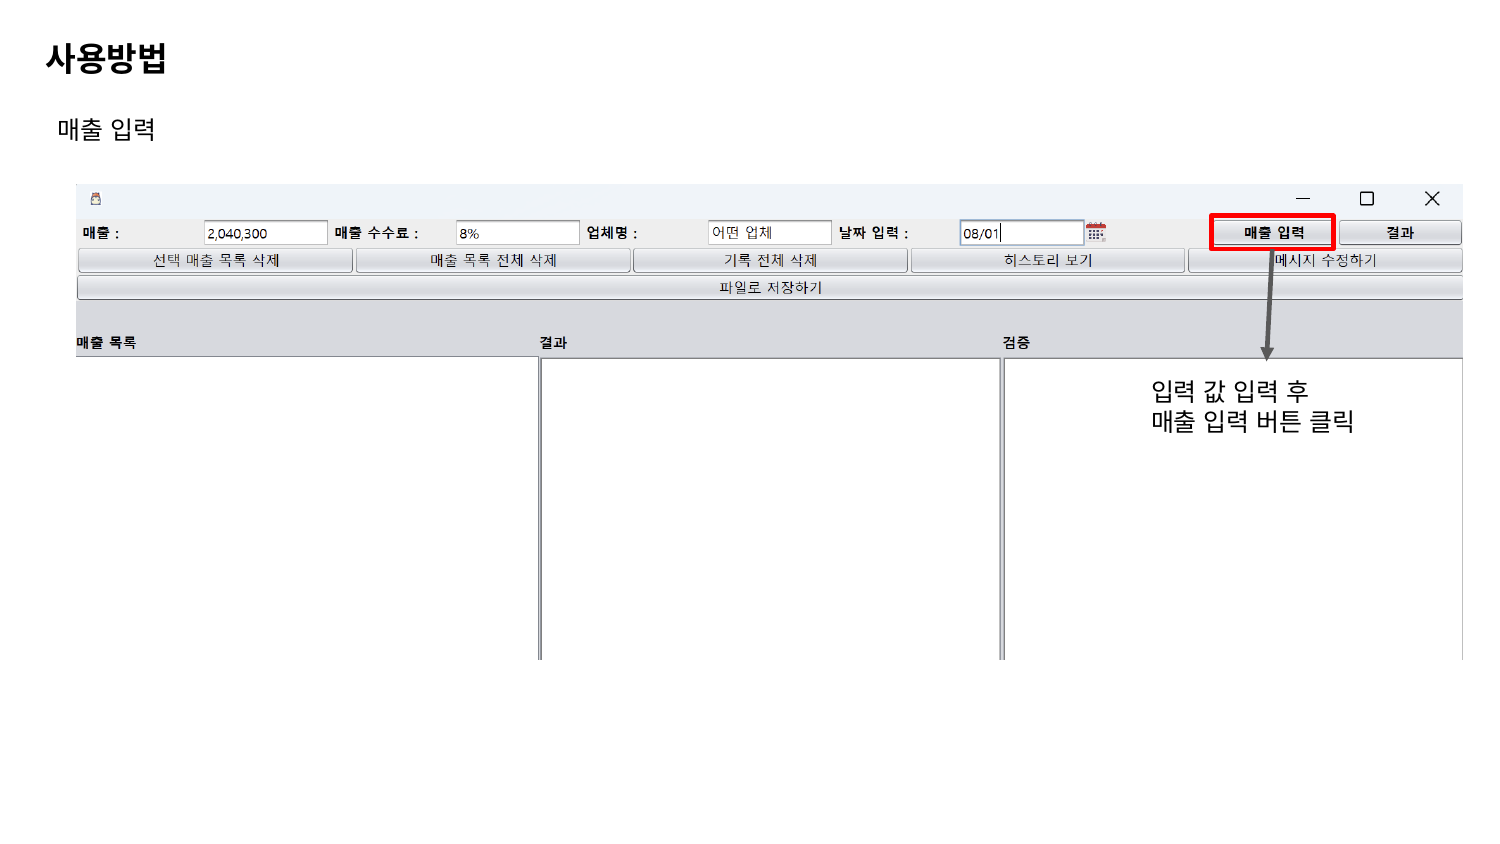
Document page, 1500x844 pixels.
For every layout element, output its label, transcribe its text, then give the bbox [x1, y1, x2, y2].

text_box 사용방법 [30, 23, 606, 112]
text_box 매출 입력 [42, 99, 473, 175]
picture [76, 183, 1463, 660]
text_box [1266, 248, 1273, 362]
